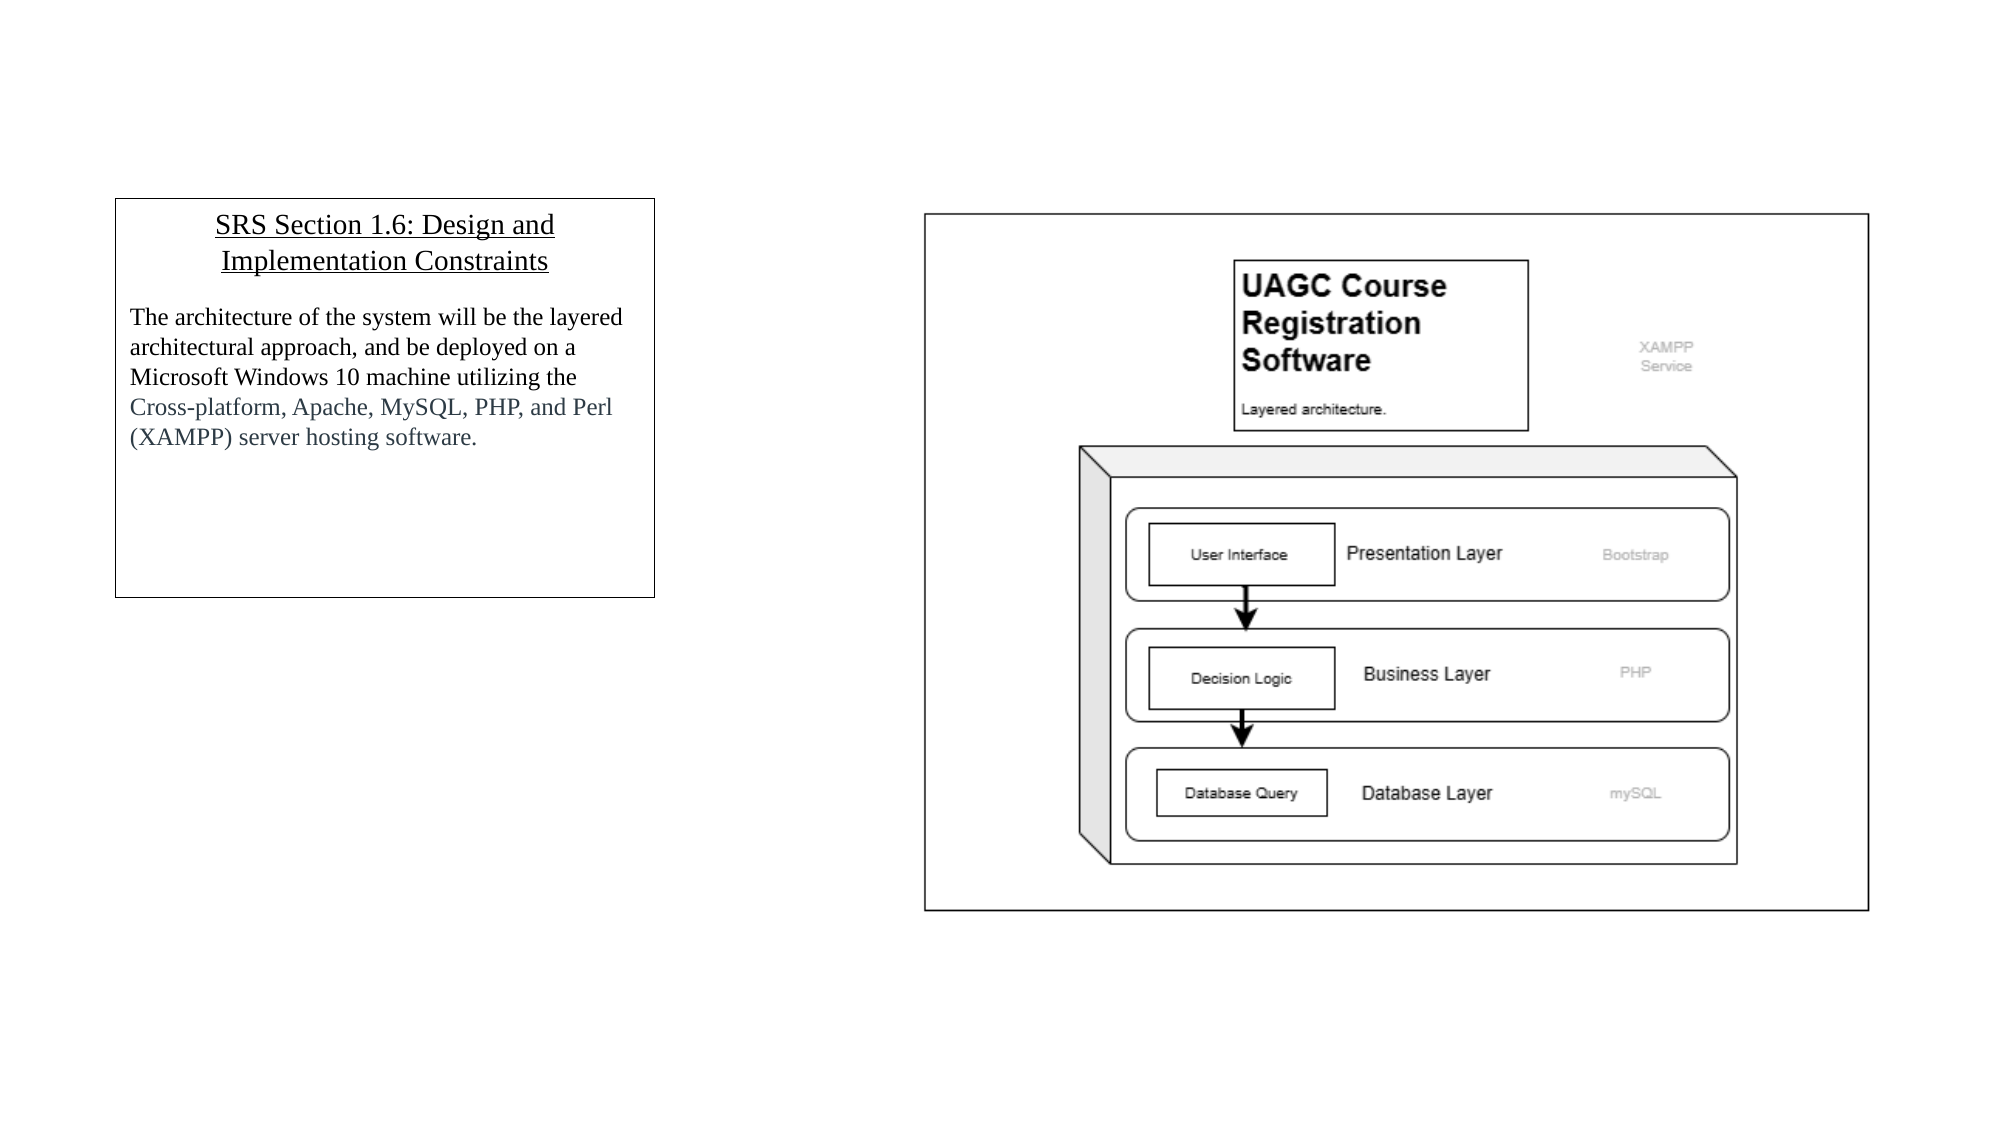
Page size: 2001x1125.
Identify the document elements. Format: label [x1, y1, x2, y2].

text_box [115, 198, 1885, 927]
